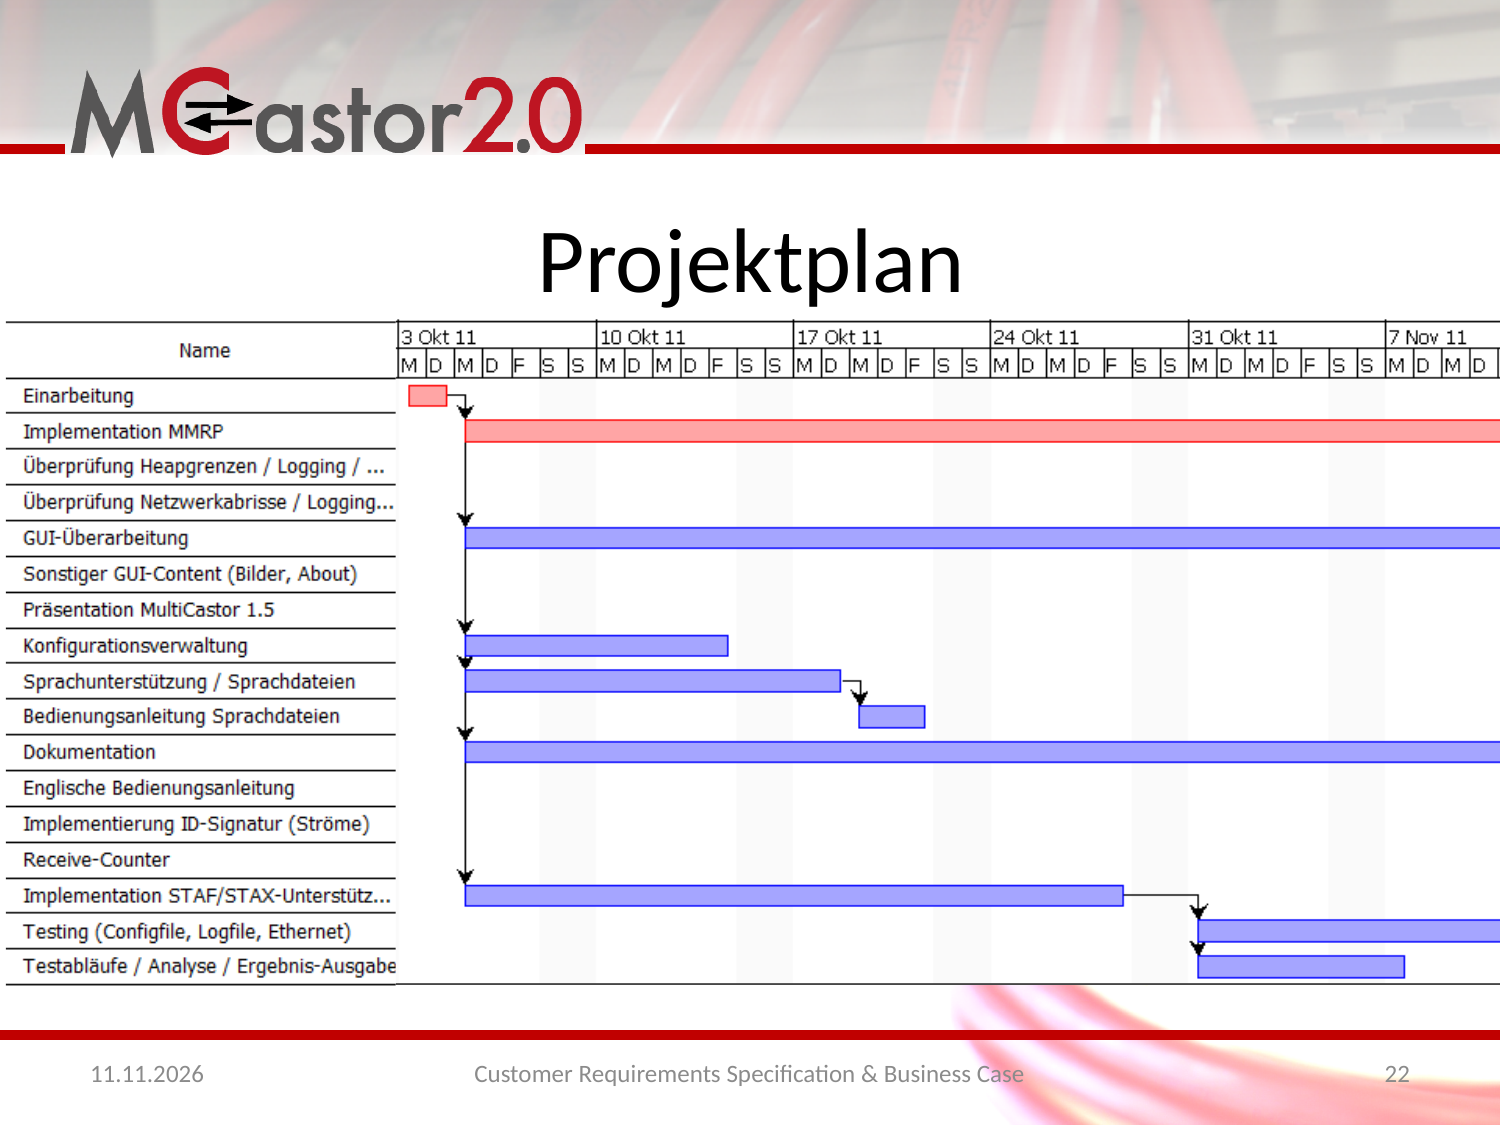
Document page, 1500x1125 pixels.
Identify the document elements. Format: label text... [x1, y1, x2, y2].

picture [5, 302, 1500, 1000]
slide_number 22 [1074, 1042, 1425, 1103]
footer Customer Requirements Specification & Business Case [398, 1042, 1074, 1103]
picture [0, 0, 1500, 185]
title Projektplan [76, 162, 1427, 310]
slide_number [75, 1042, 398, 1103]
